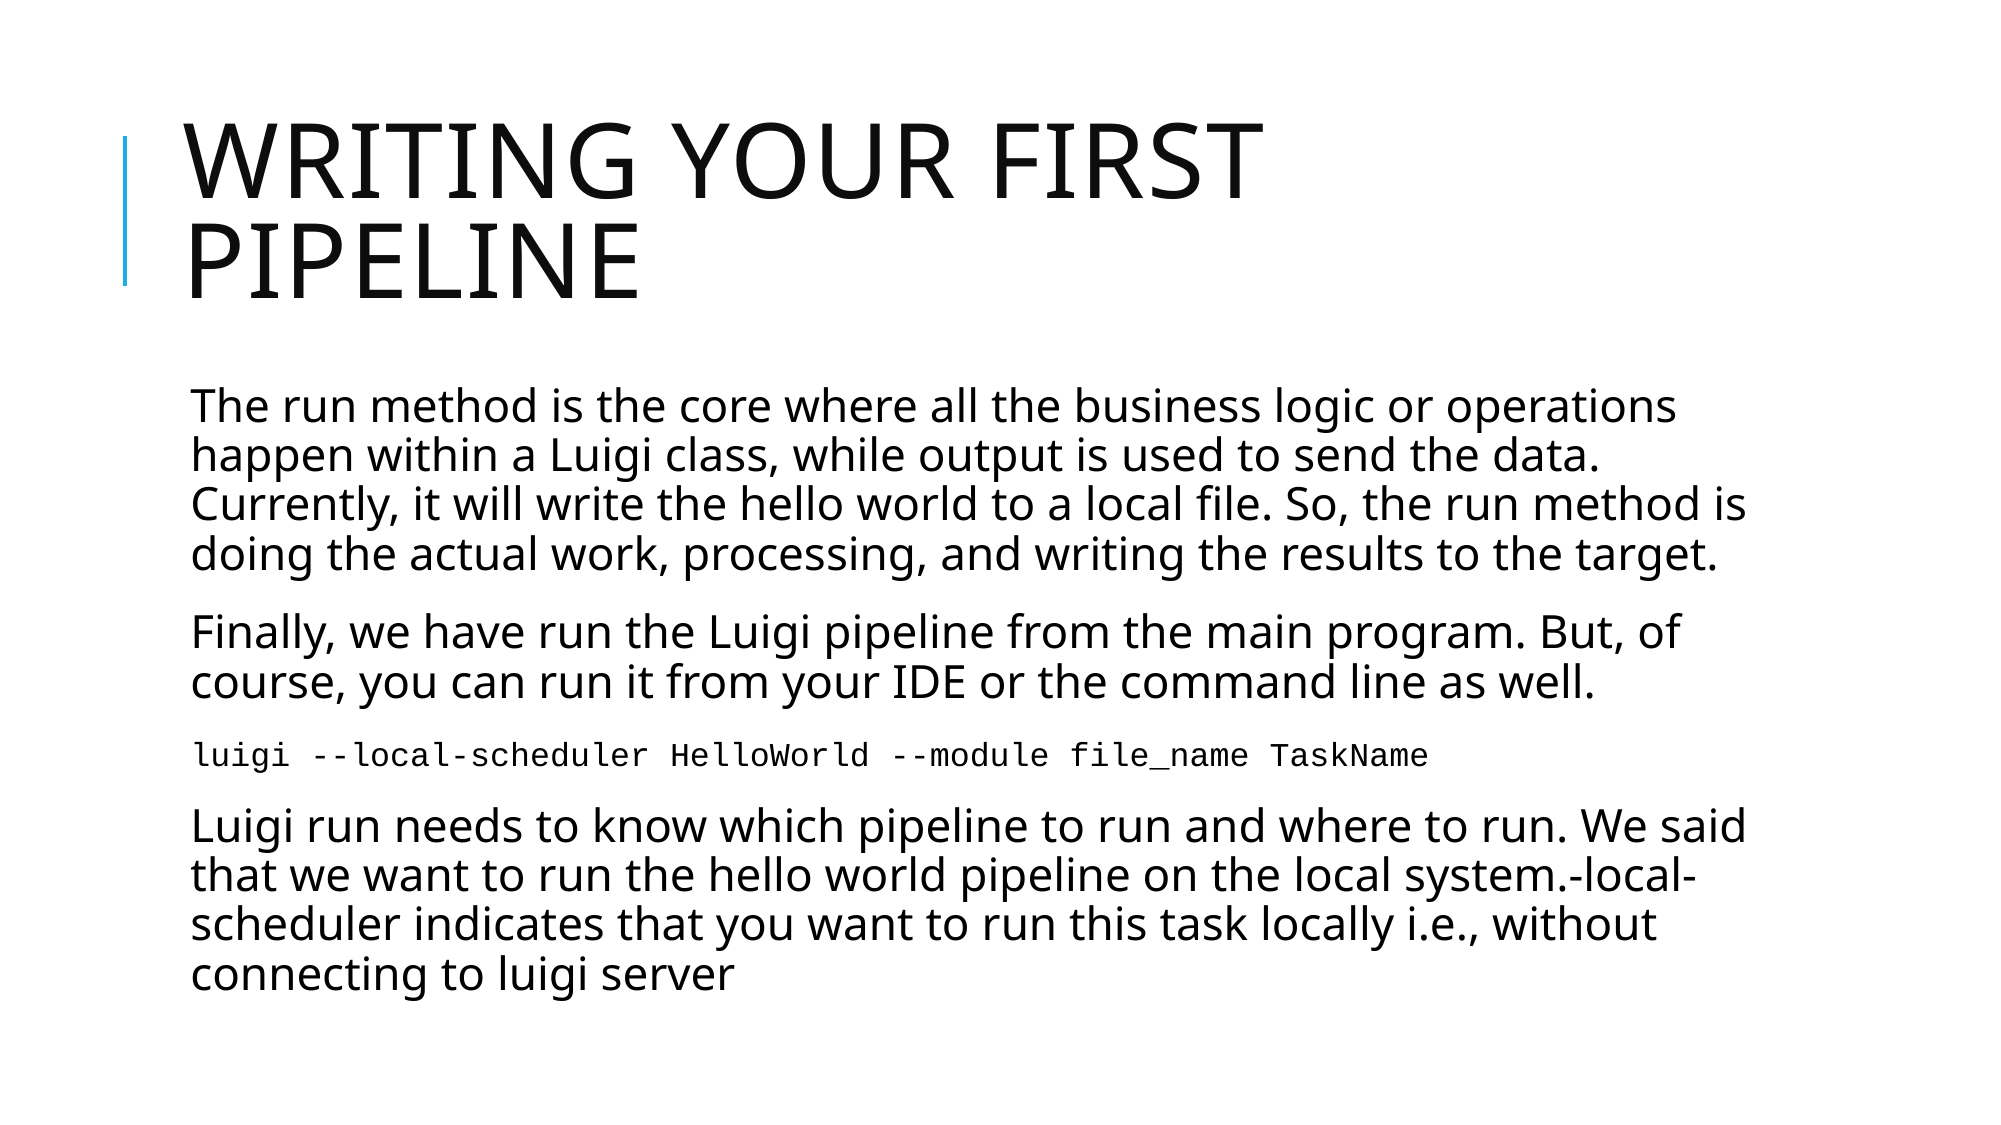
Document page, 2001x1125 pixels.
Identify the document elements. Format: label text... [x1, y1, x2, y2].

title Writing your first pipeline [168, 96, 1763, 342]
list The run method is the core where all the business logic or operations happen within a Luigi class, while output is used to send the data. Currently, it will write the hello world to a local file. So, the run method is doing the actual work, processing, and writing the results to the target. Finally, we have run the Luigi pipeline from the main program. But, of course, you can run it from your IDE or the command line as well. luigi --local-scheduler HelloWorld --module file_name TaskName Luigi run needs to know which pipeline to run and where to run. We said that we want to run the hello world pipeline on the local system.-local-scheduler indicates that you want to run this task locally i.e., without connecting to luigi server [168, 375, 1763, 1035]
